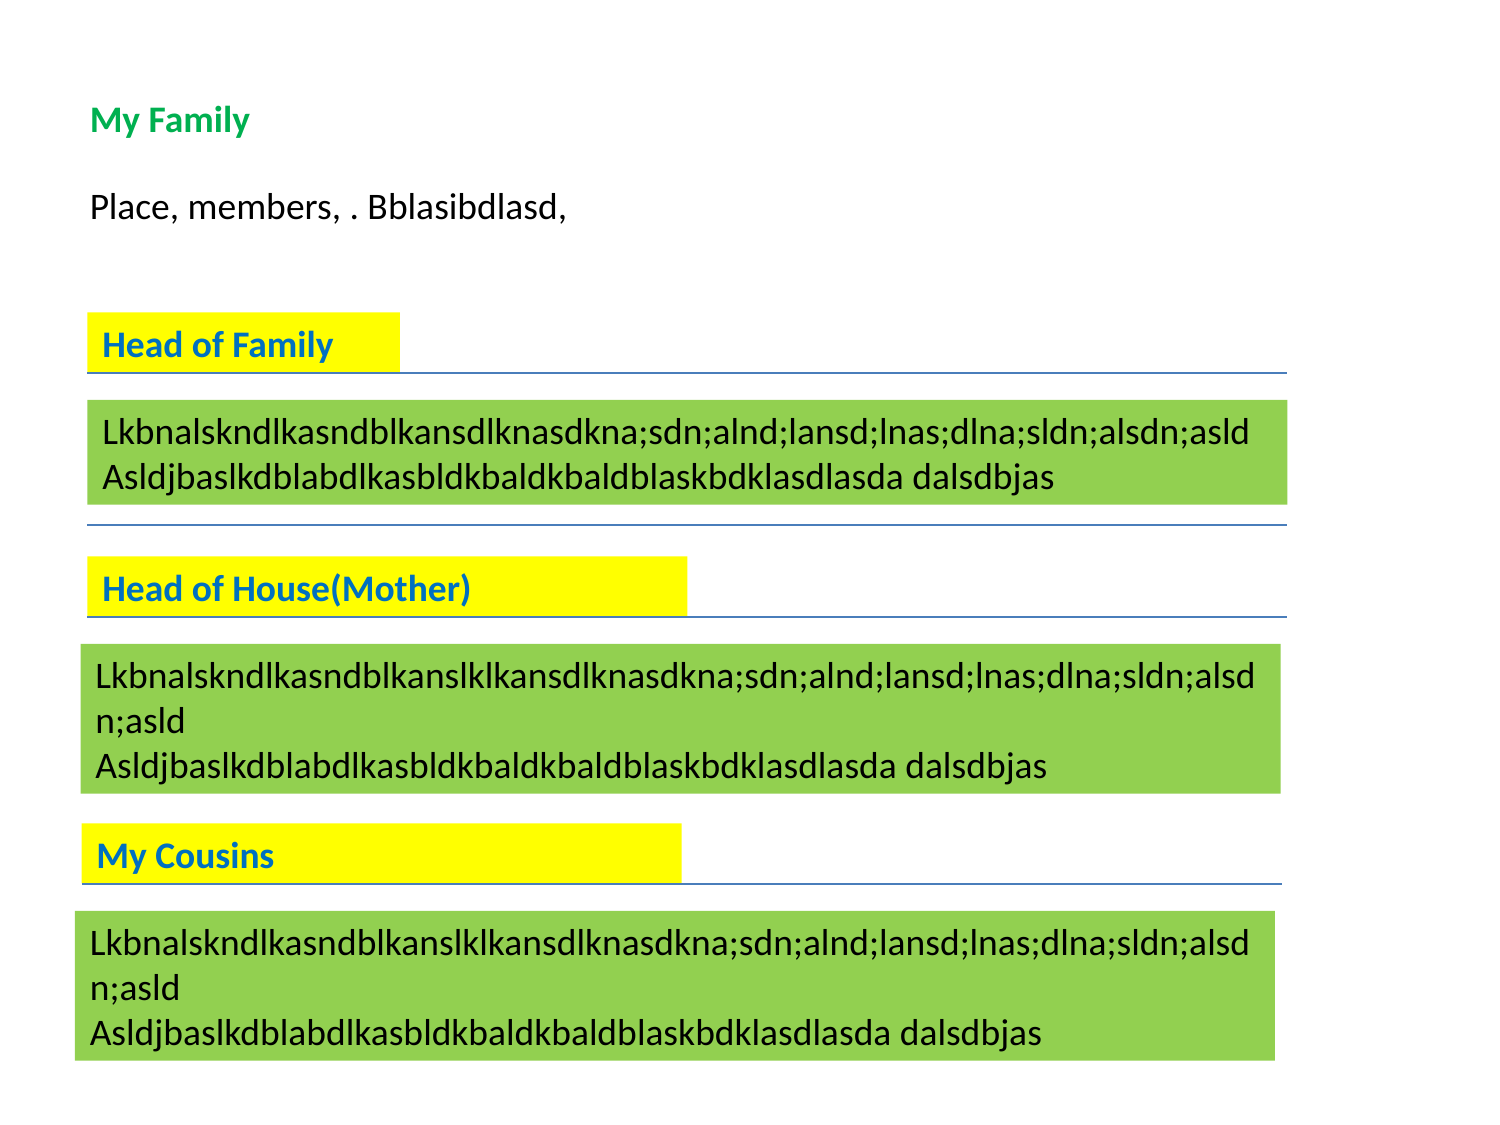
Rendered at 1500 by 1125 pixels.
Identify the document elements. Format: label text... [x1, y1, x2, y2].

text_box Head of House(Mother) [87, 556, 688, 616]
text_box Lkbnalskndlkasndblkanslklkansdlknasdkna;sdn;alnd;lansd;lnas;dlna;sldn;alsdn;asld Asldjbaslkdblabdlkasbldkbaldkbaldblaskbdklasdlasda dalsdbjas [74, 910, 1275, 1061]
text_box Lkbnalskndlkasndblkanslklkansdlknasdkna;sdn;alnd;lansd;lnas;dlna;sldn;alsdn;asld Asldjbaslkdblabdlkasbldkbaldkbaldblaskbdklasdlasda dalsdbjas [80, 643, 1281, 794]
text_box Lkbnalskndlkasndblkansdlknasdkna;sdn;alnd;lansd;lnas;dlna;sldn;alsdn;asld Asldjbaslkdblabdlkasbldkbaldkbaldblaskbdklasdlasda dalsdbjas [87, 399, 1288, 505]
text_box My Cousins [81, 823, 682, 883]
text_box Head of Family [87, 312, 400, 372]
text_box My Family [75, 87, 350, 148]
text_box Place, members, . Bblasibdlasd, [75, 174, 1238, 235]
